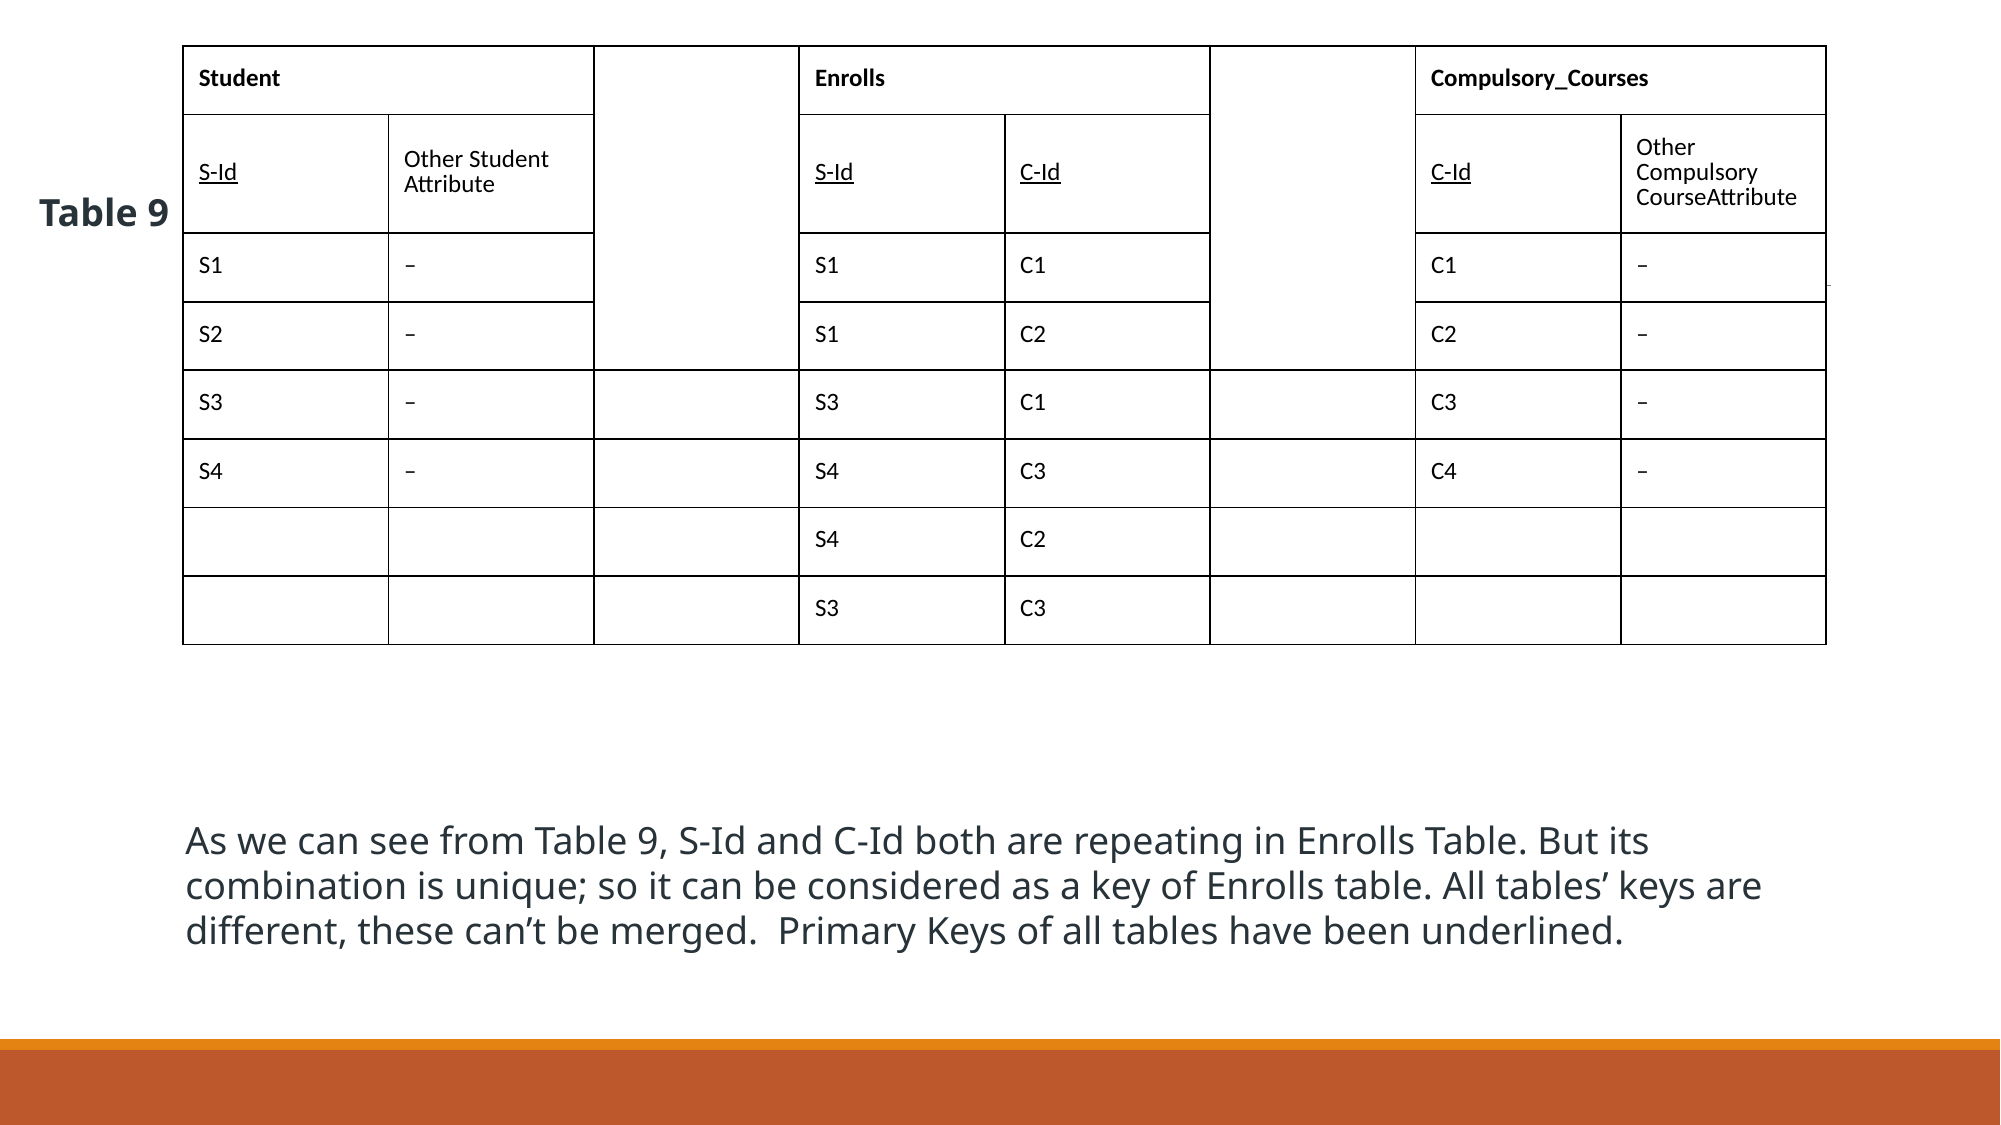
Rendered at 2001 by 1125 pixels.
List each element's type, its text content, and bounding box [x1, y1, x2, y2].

table_cell S-Id [800, 115, 1004, 232]
table_cell [1416, 508, 1620, 575]
table_cell [1622, 577, 1825, 644]
table_cell [1211, 577, 1415, 644]
table_cell [595, 440, 798, 507]
table_cell C3 [1416, 371, 1620, 438]
table_cell C3 [1006, 440, 1209, 507]
table_cell – [1622, 303, 1825, 369]
table_cell S-Id [184, 115, 388, 232]
table_cell S1 [800, 303, 1004, 369]
table_cell [184, 577, 388, 644]
table_cell [1211, 508, 1415, 575]
table_cell [184, 508, 388, 575]
table_cell Other Compulsory CourseAttribute [1622, 115, 1825, 232]
table_cell C3 [1006, 577, 1209, 644]
table_cell C-Id [1416, 115, 1620, 232]
table_cell S4 [800, 508, 1004, 575]
table_cell [595, 371, 798, 438]
table_cell S3 [800, 371, 1004, 438]
table_cell S3 [800, 577, 1004, 644]
table_cell – [1622, 440, 1825, 507]
table_cell S2 [184, 303, 388, 369]
table_cell [389, 577, 593, 644]
table_cell C1 [1006, 371, 1209, 438]
table_cell [389, 508, 593, 575]
table_cell C-Id [1006, 115, 1209, 232]
table_cell C2 [1416, 303, 1620, 369]
table_cell [1416, 577, 1620, 644]
table_cell C1 [1006, 234, 1209, 301]
text_box Table 9 [24, 181, 185, 242]
table_header Compulsory_Courses [1416, 47, 1825, 114]
table_cell [595, 508, 798, 575]
table_cell Other Student Attribute [389, 115, 593, 232]
table_cell – [389, 234, 593, 301]
table_cell S4 [800, 440, 1004, 507]
text_box As we can see from Table 9, S-Id and C-Id both are repeating in Enrolls Table. But its combination is unique; so it can be considered as a key of Enrolls table. All tables’ keys are different, these can’t be merged. Primary Keys of all tables have been underlined. [170, 809, 1852, 960]
table_cell – [389, 303, 593, 369]
table_cell [1211, 440, 1415, 507]
table_header [595, 47, 798, 369]
table_cell [1622, 508, 1825, 575]
table_cell C4 [1416, 440, 1620, 507]
table_cell C2 [1006, 508, 1209, 575]
table_cell [595, 577, 798, 644]
table_cell – [389, 440, 593, 507]
table_header Student [184, 47, 593, 114]
table_header Enrolls [800, 47, 1209, 114]
table_header [1211, 47, 1415, 369]
table_cell S4 [184, 440, 388, 507]
table_cell – [1622, 371, 1825, 438]
table_cell S1 [184, 234, 388, 301]
table_cell S3 [184, 371, 388, 438]
table_cell [1211, 371, 1415, 438]
table_cell – [389, 371, 593, 438]
table_cell – [1622, 234, 1825, 301]
table_cell S1 [800, 234, 1004, 301]
table_cell C1 [1416, 234, 1620, 301]
table_cell C2 [1006, 303, 1209, 369]
